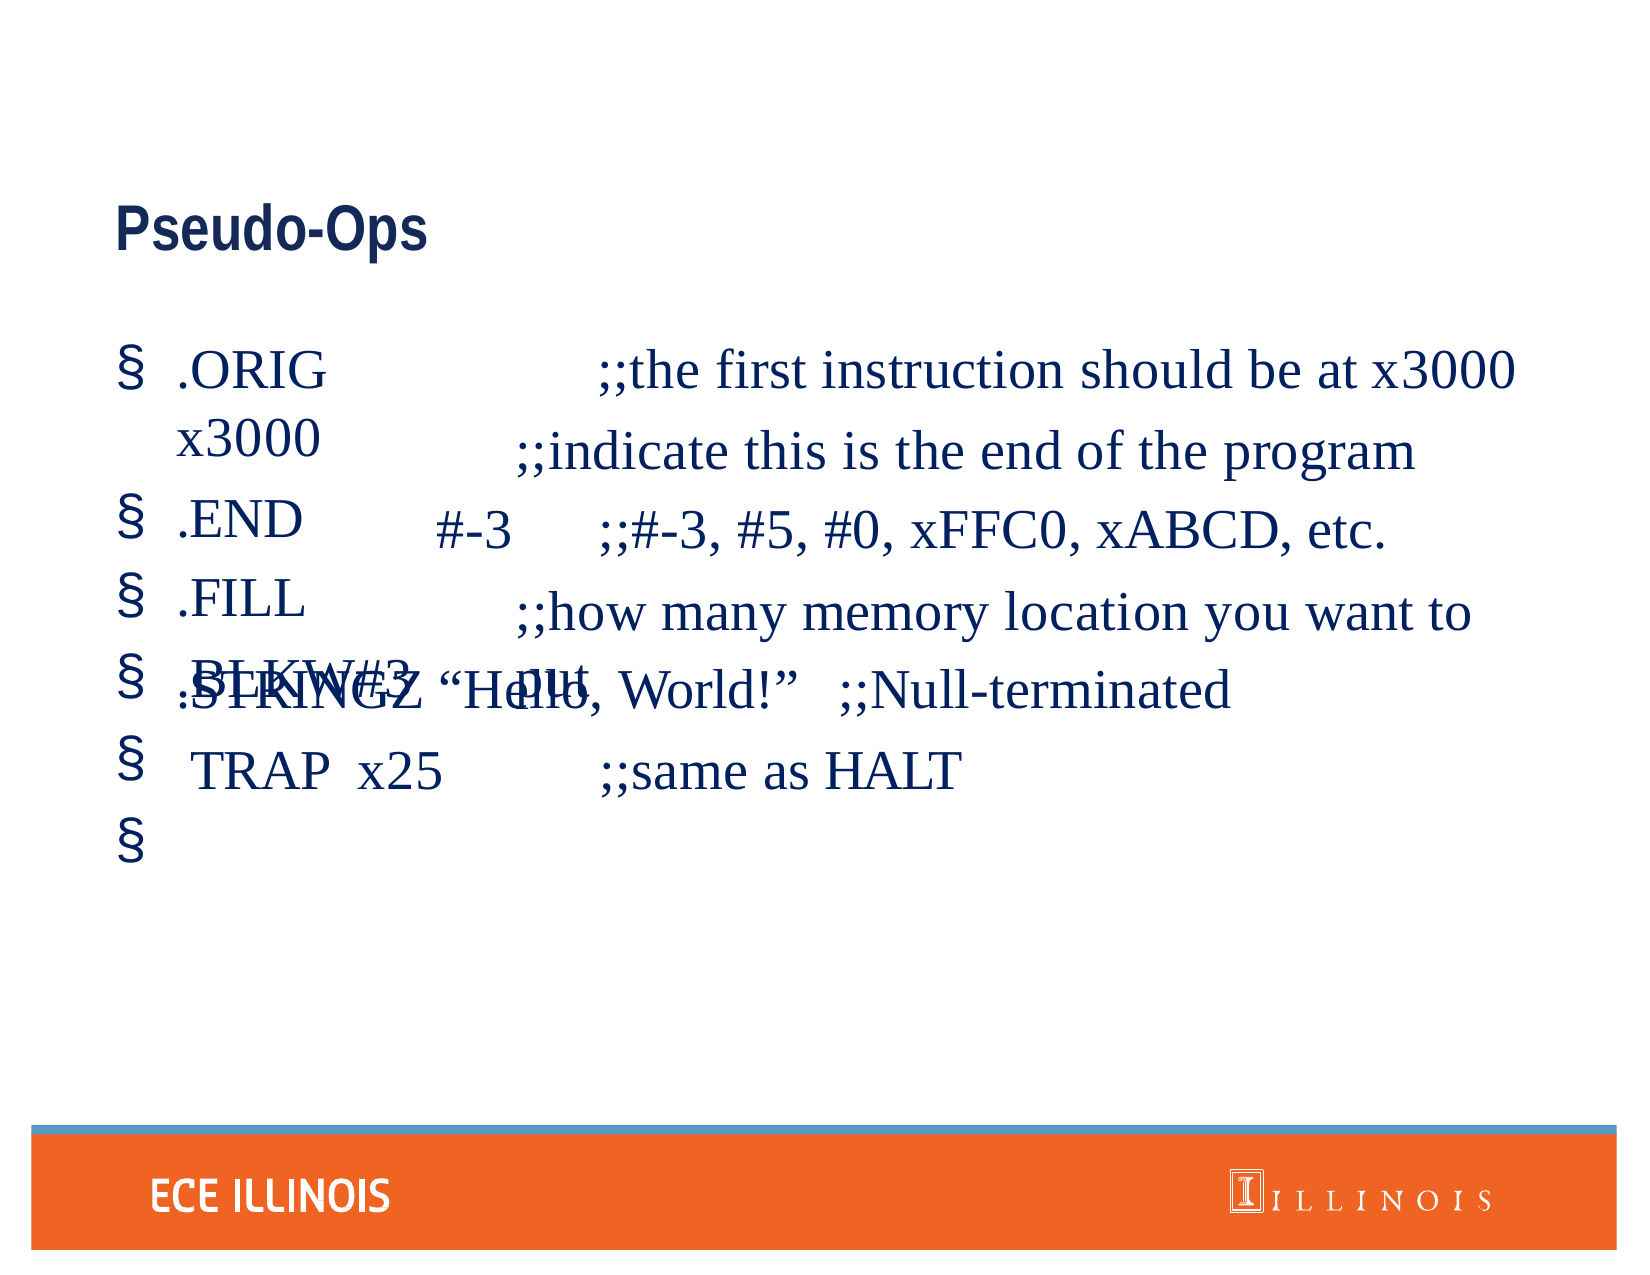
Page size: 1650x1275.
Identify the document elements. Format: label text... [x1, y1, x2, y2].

text_box .ORIG x3000 .END .FILL .BLKW#3 § § [113, 332, 504, 870]
list ;;the first instruction should be at x3000 ;;indicate this is the end of the program #-3 ;;#-3, #5, #0, xFFC0, xABCD, etc. ;;how many memory location you want to put [434, 332, 1543, 1057]
title Pseudo-Ops [113, 186, 1537, 332]
text_box .STRINGZ “Hello, World!” ;;Null-terminated TRAP x25 ;;same as HALT [174, 639, 1234, 802]
